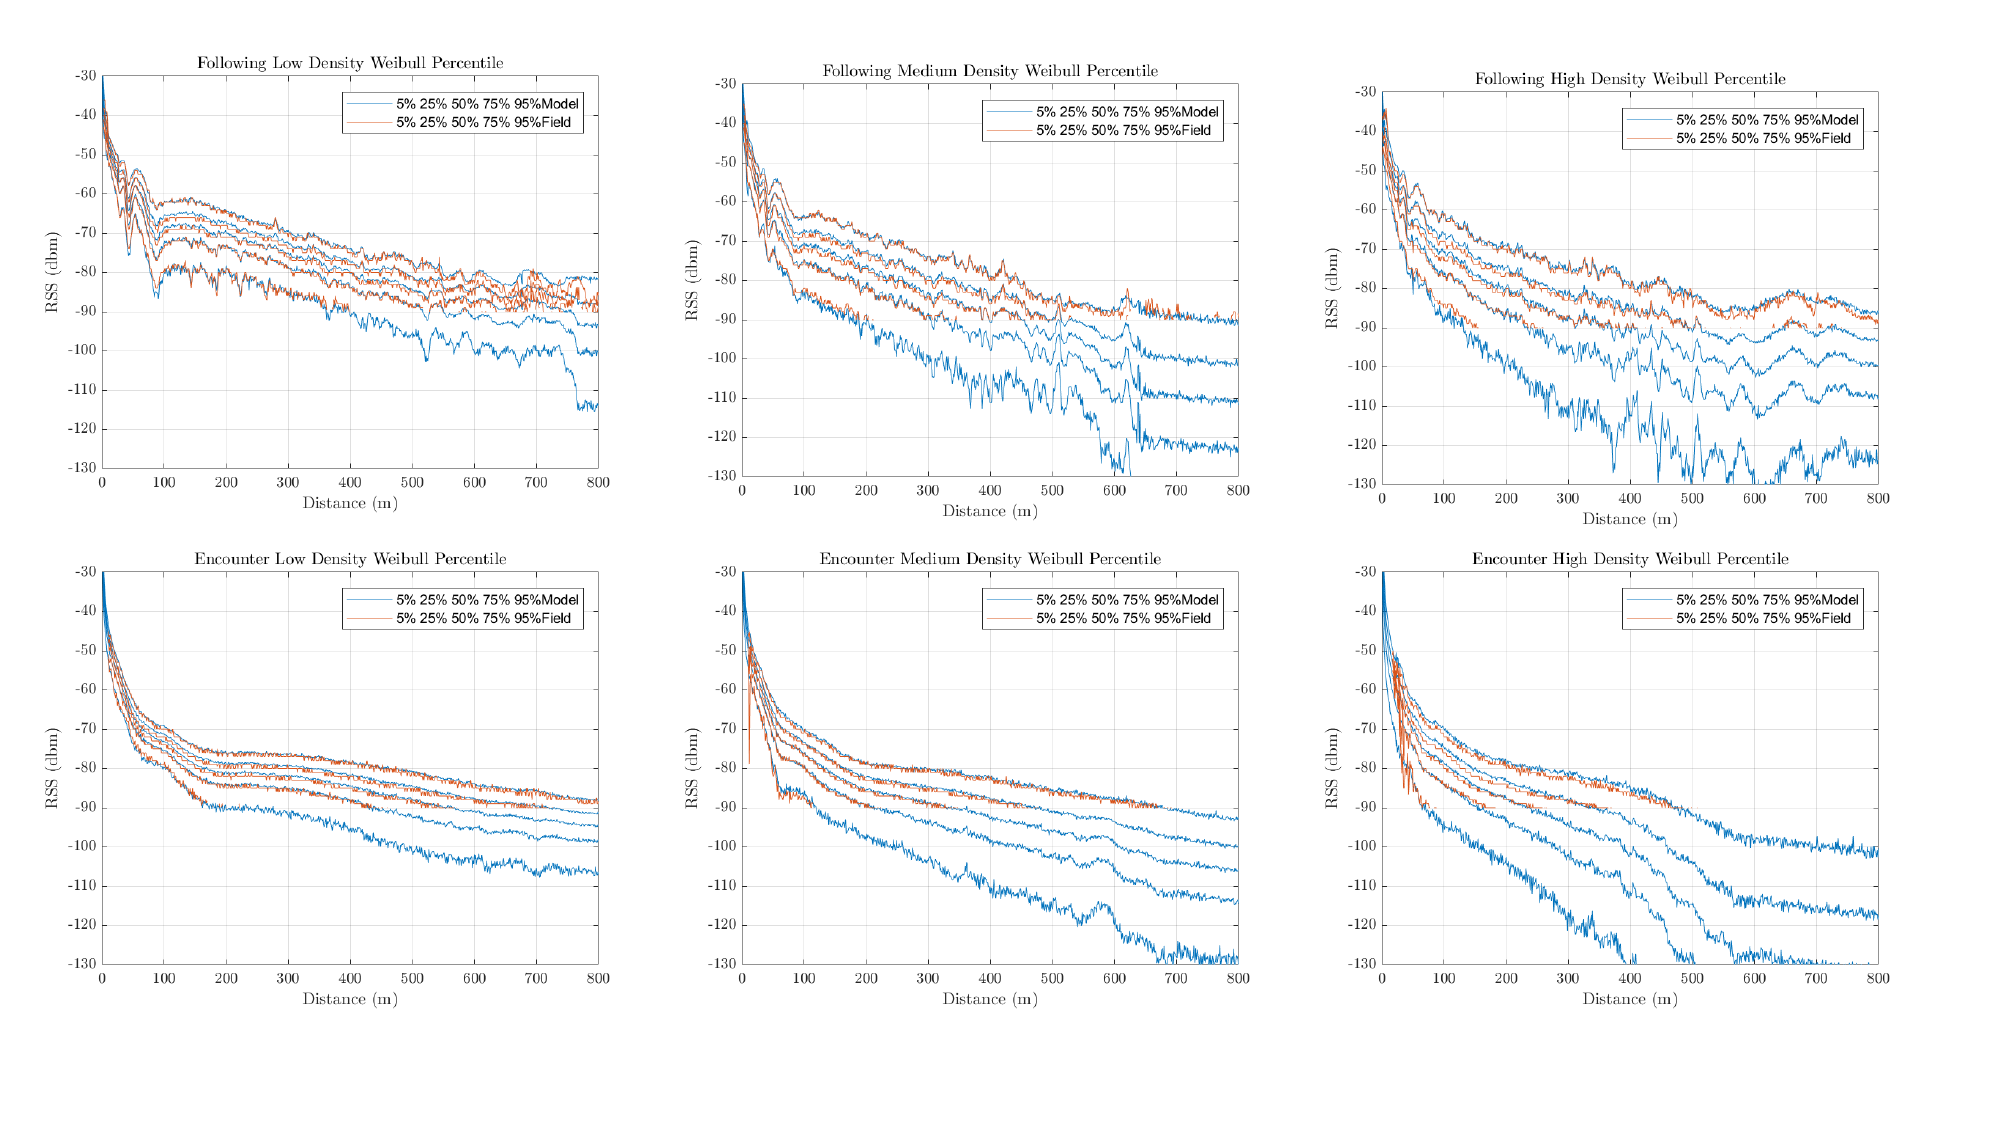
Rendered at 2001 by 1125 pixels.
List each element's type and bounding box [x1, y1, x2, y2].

picture [18, 40, 1939, 1017]
list [1299, 537, 1939, 1017]
